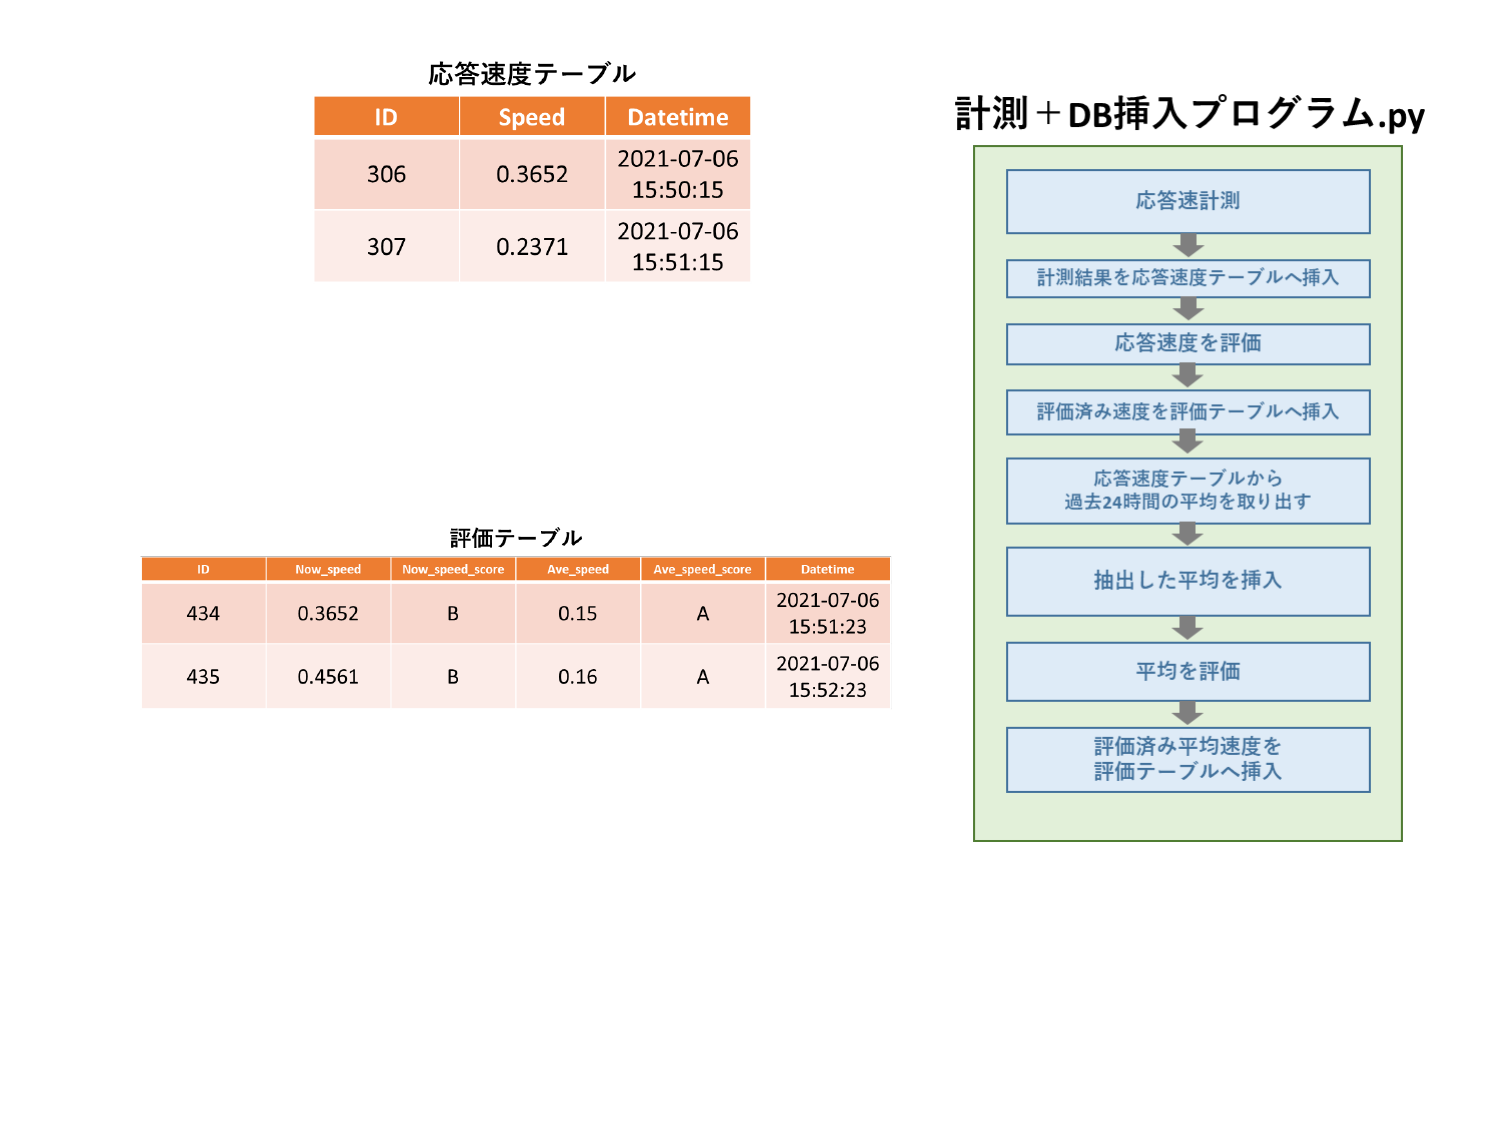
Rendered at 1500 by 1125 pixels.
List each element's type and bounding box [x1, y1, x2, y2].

picture [930, 79, 1448, 842]
picture [140, 518, 893, 716]
picture [312, 50, 754, 293]
